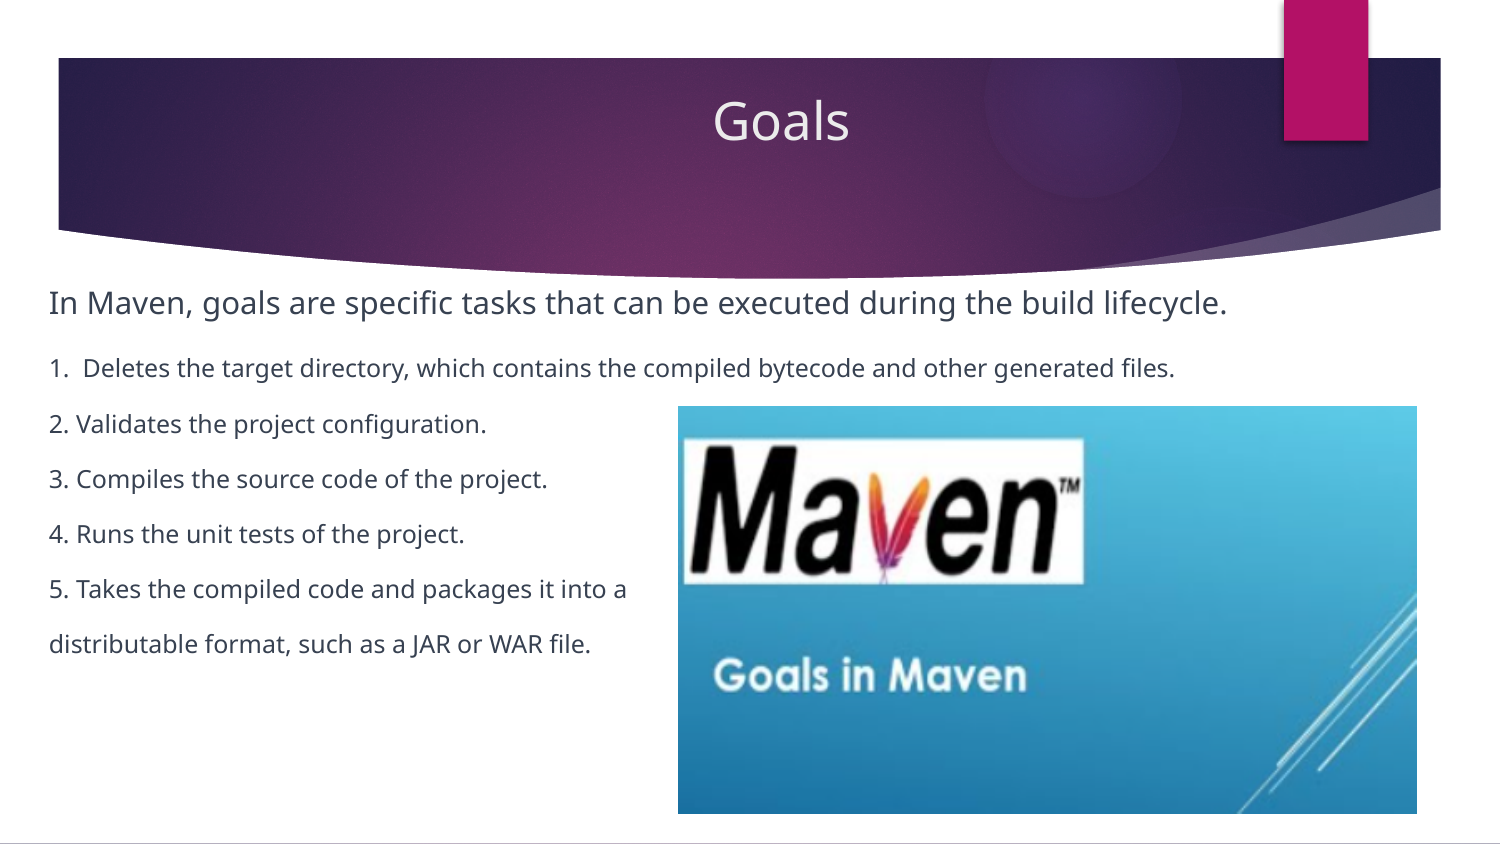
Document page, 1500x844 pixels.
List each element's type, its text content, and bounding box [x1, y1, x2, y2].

picture [678, 405, 1417, 815]
title Goals [51, 72, 1449, 167]
list In Maven, goals are specific tasks that can be executed during the build lifecycle. 1. Deletes the target directory, which contains the compiled bytecode and other generated files. 2. Validates the project configuration. 3. Compiles the source code of the project. 4. Runs the unit tests of the project. 5. Takes the compiled code and packages it into a distributable format, such as a JAR or WAR file. [33, 193, 1432, 844]
